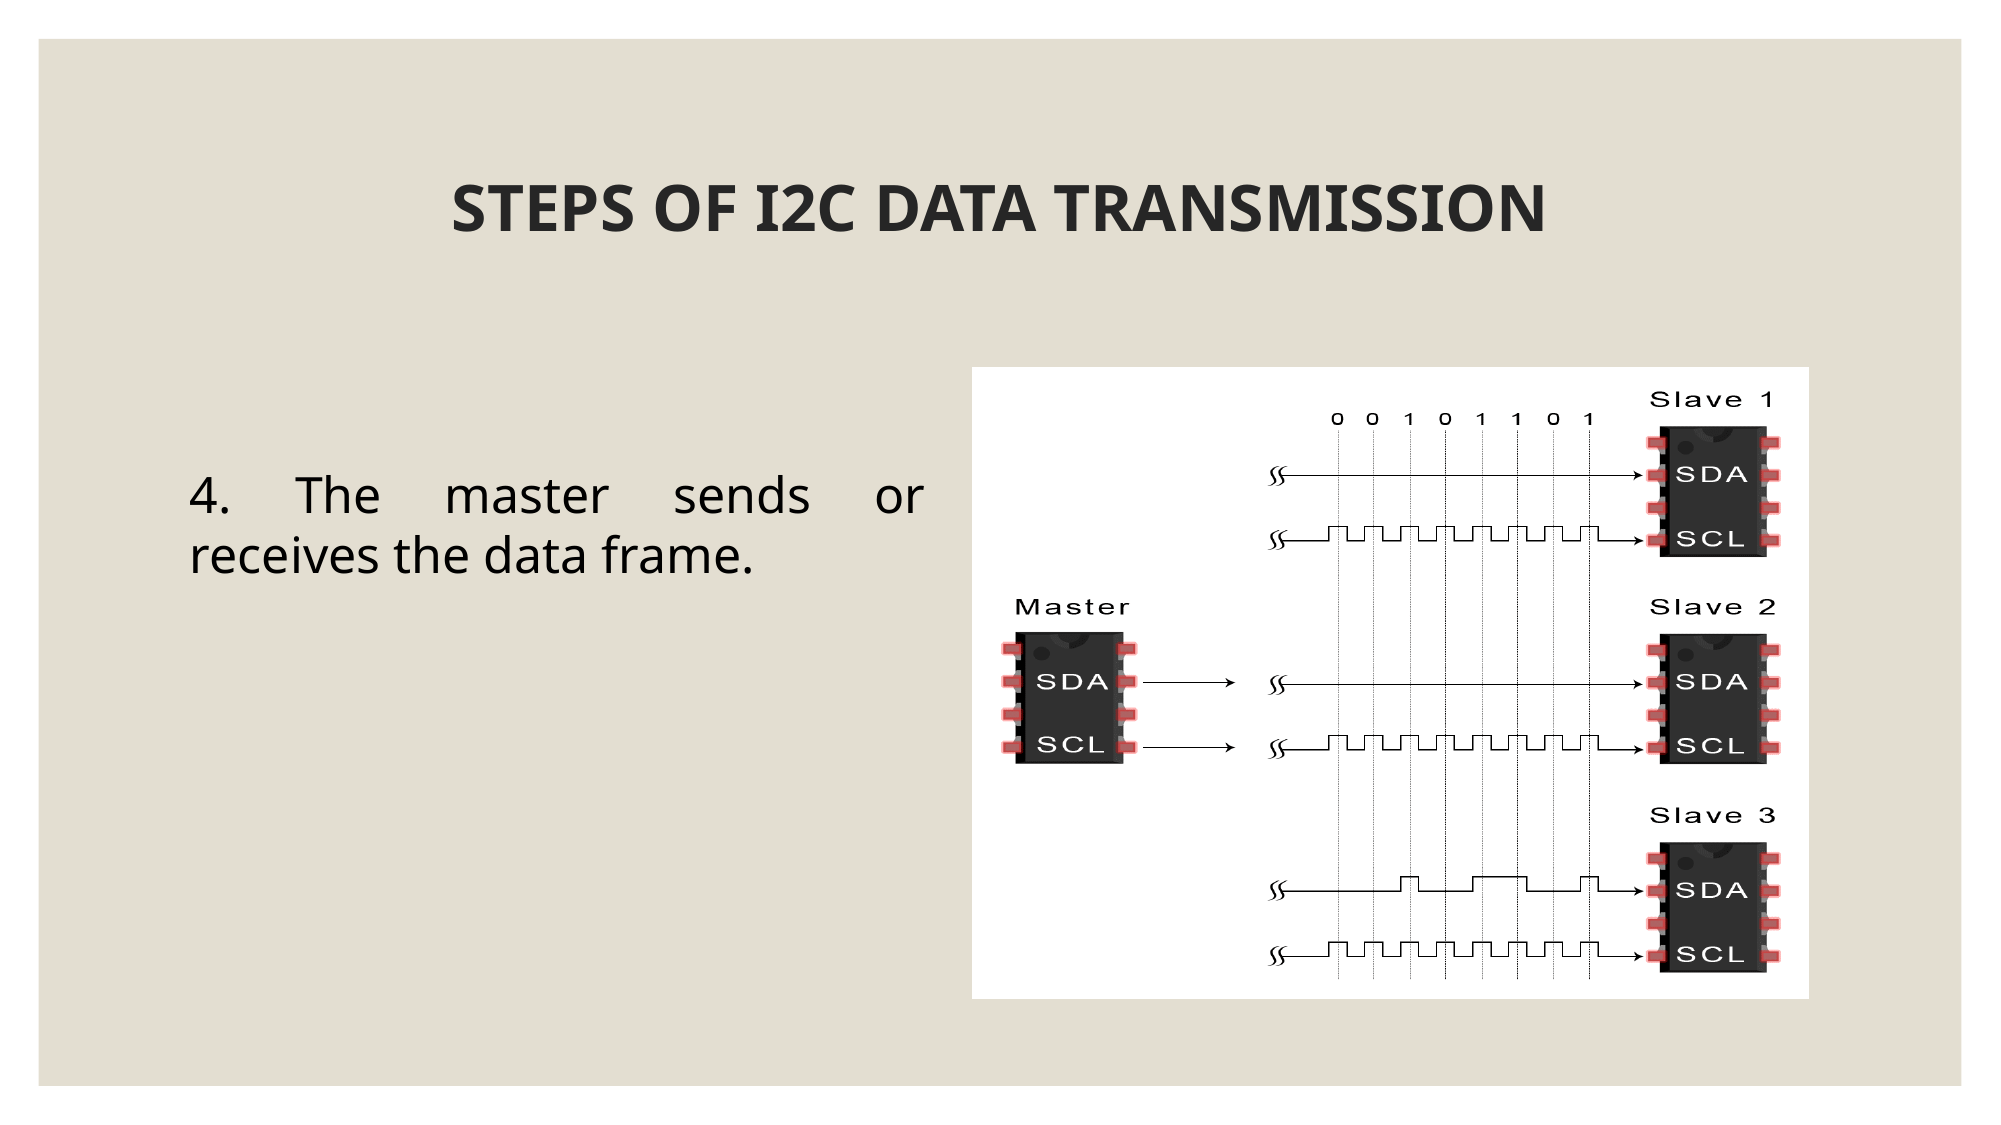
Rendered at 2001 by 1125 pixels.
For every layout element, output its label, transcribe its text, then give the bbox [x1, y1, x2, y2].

title STEPS OF I2C DATA TRANSMISSION [174, 105, 1825, 331]
list 4. The master sends or receives the data frame. [174, 456, 941, 900]
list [972, 367, 1809, 999]
